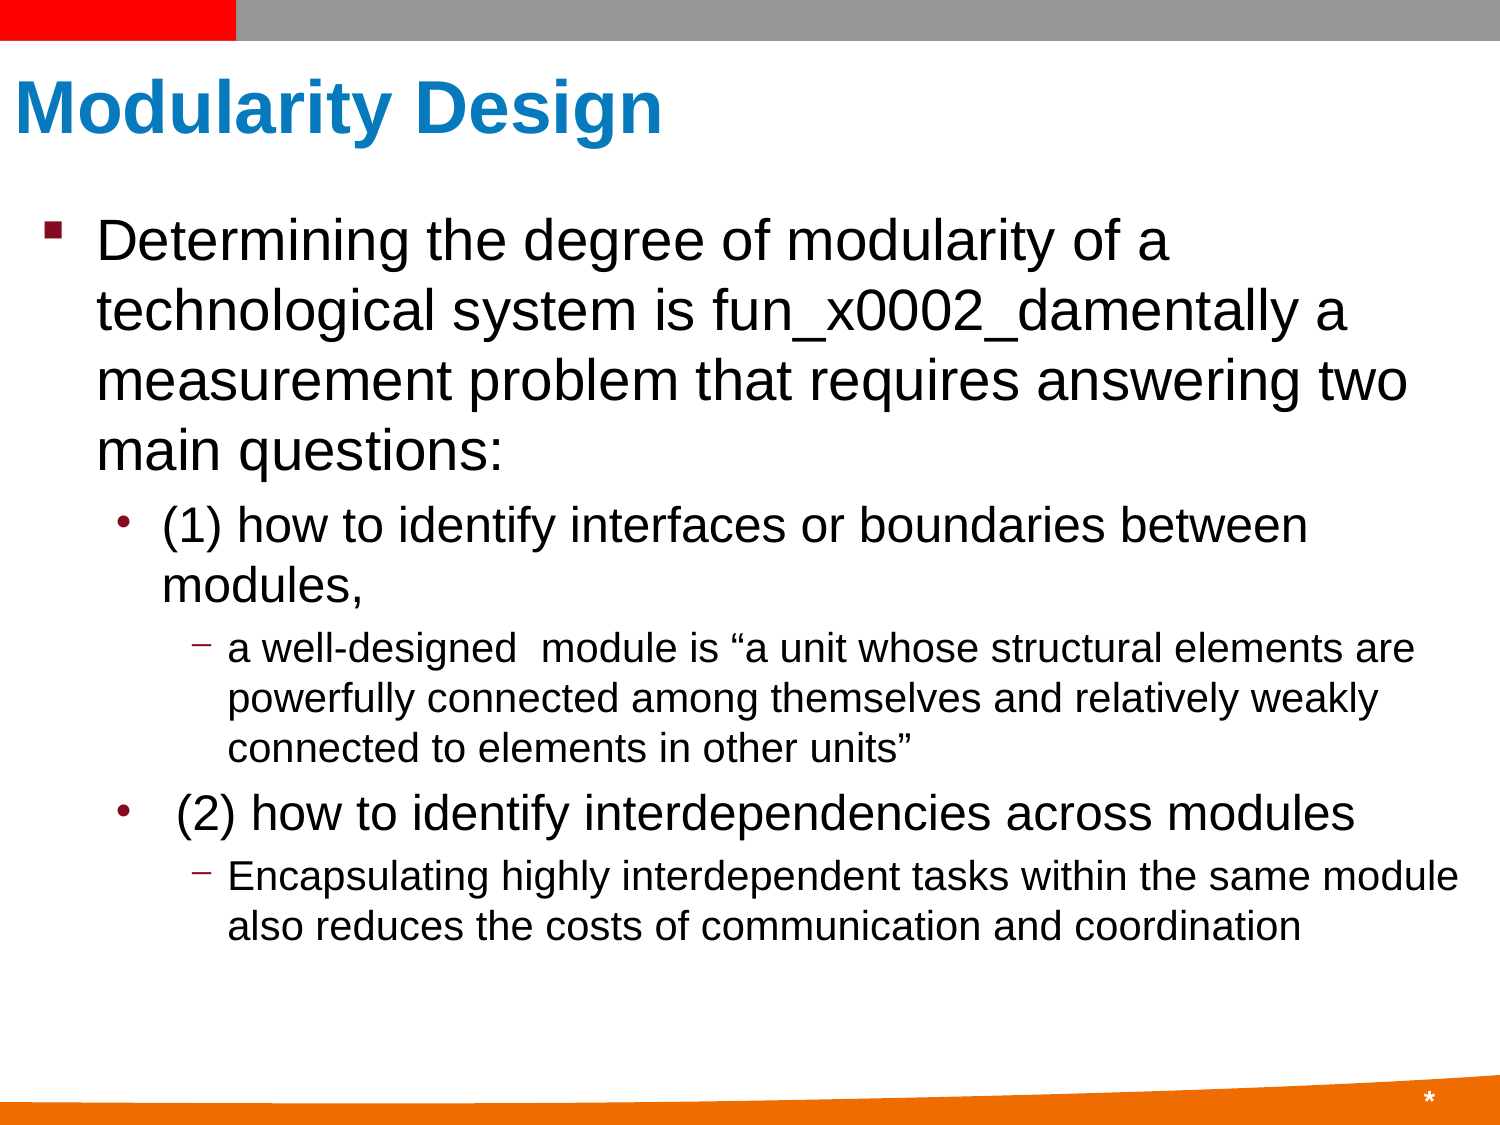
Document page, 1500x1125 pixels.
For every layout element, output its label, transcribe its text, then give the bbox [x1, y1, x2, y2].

list Determining the degree of modularity of a technological system is fun_x0002_damentally a measurement problem that requires answering two main questions: (1) how to identify interfaces or boundaries between modules, a well-designed module is “a unit whose structural elements are powerfully connected among themselves and relatively weakly connected to elements in other units” (2) how to identify interdependencies across modules Encapsulating highly interdependent tasks within the same module also reduces the costs of communication and coordination [24, 194, 1488, 1059]
title Modularity Design [0, 47, 1463, 160]
